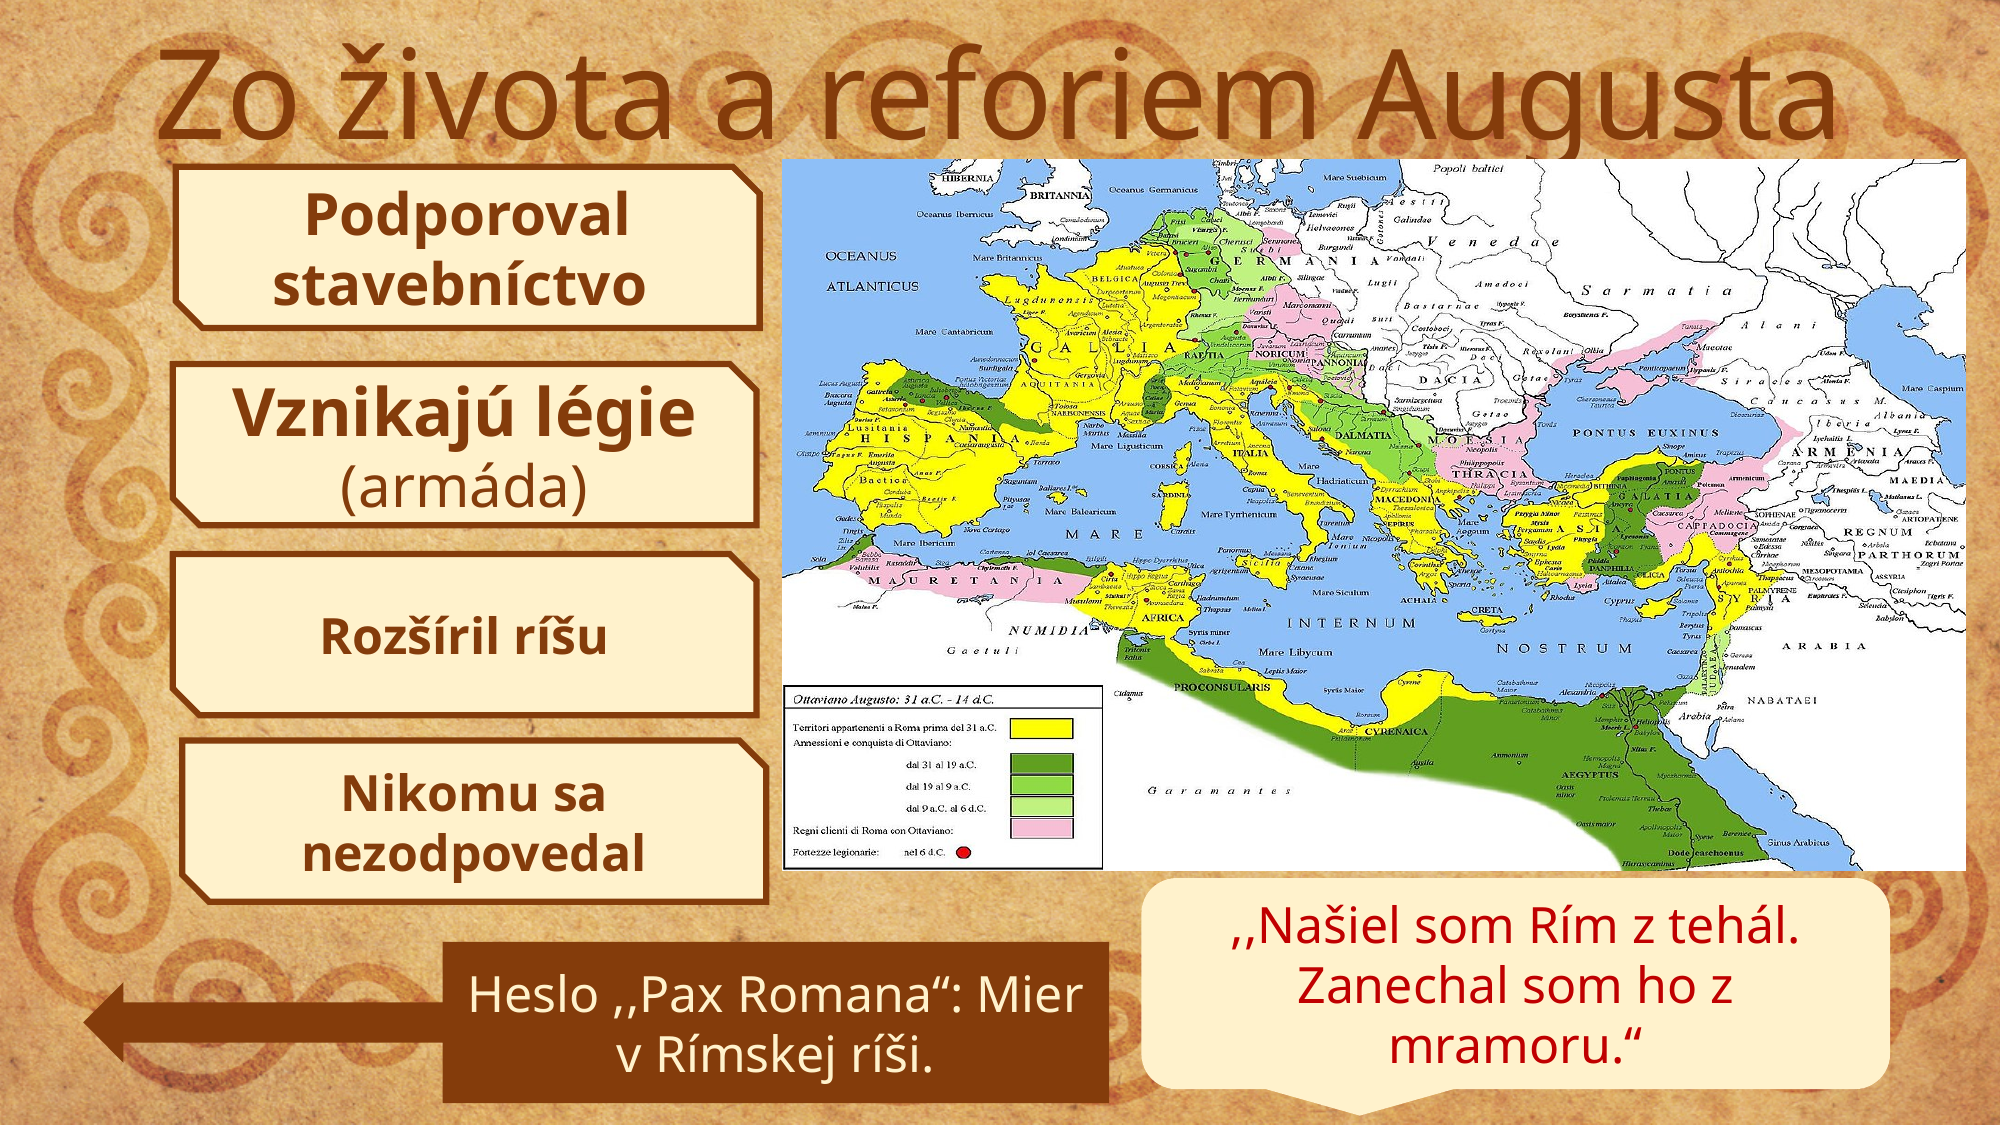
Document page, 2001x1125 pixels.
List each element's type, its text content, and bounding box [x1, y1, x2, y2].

text_box ,,Našiel som Rím z tehál. Zanechal som ho z mramoru.“ [1140, 876, 1892, 1117]
text_box Heslo ,,Pax Romana“: Mier v Rímskej ríši. [81, 940, 1111, 1105]
text_box Vznikajú légie (armáda) [171, 362, 758, 527]
text_box Podporoval stavebníctvo [174, 165, 761, 330]
text_box Rozšíril ríšu [171, 553, 758, 717]
title Zo života a reforiem Augusta [34, 0, 1966, 174]
picture [782, 159, 1966, 871]
text_box Nikomu sa nezodpovedal [181, 739, 768, 903]
